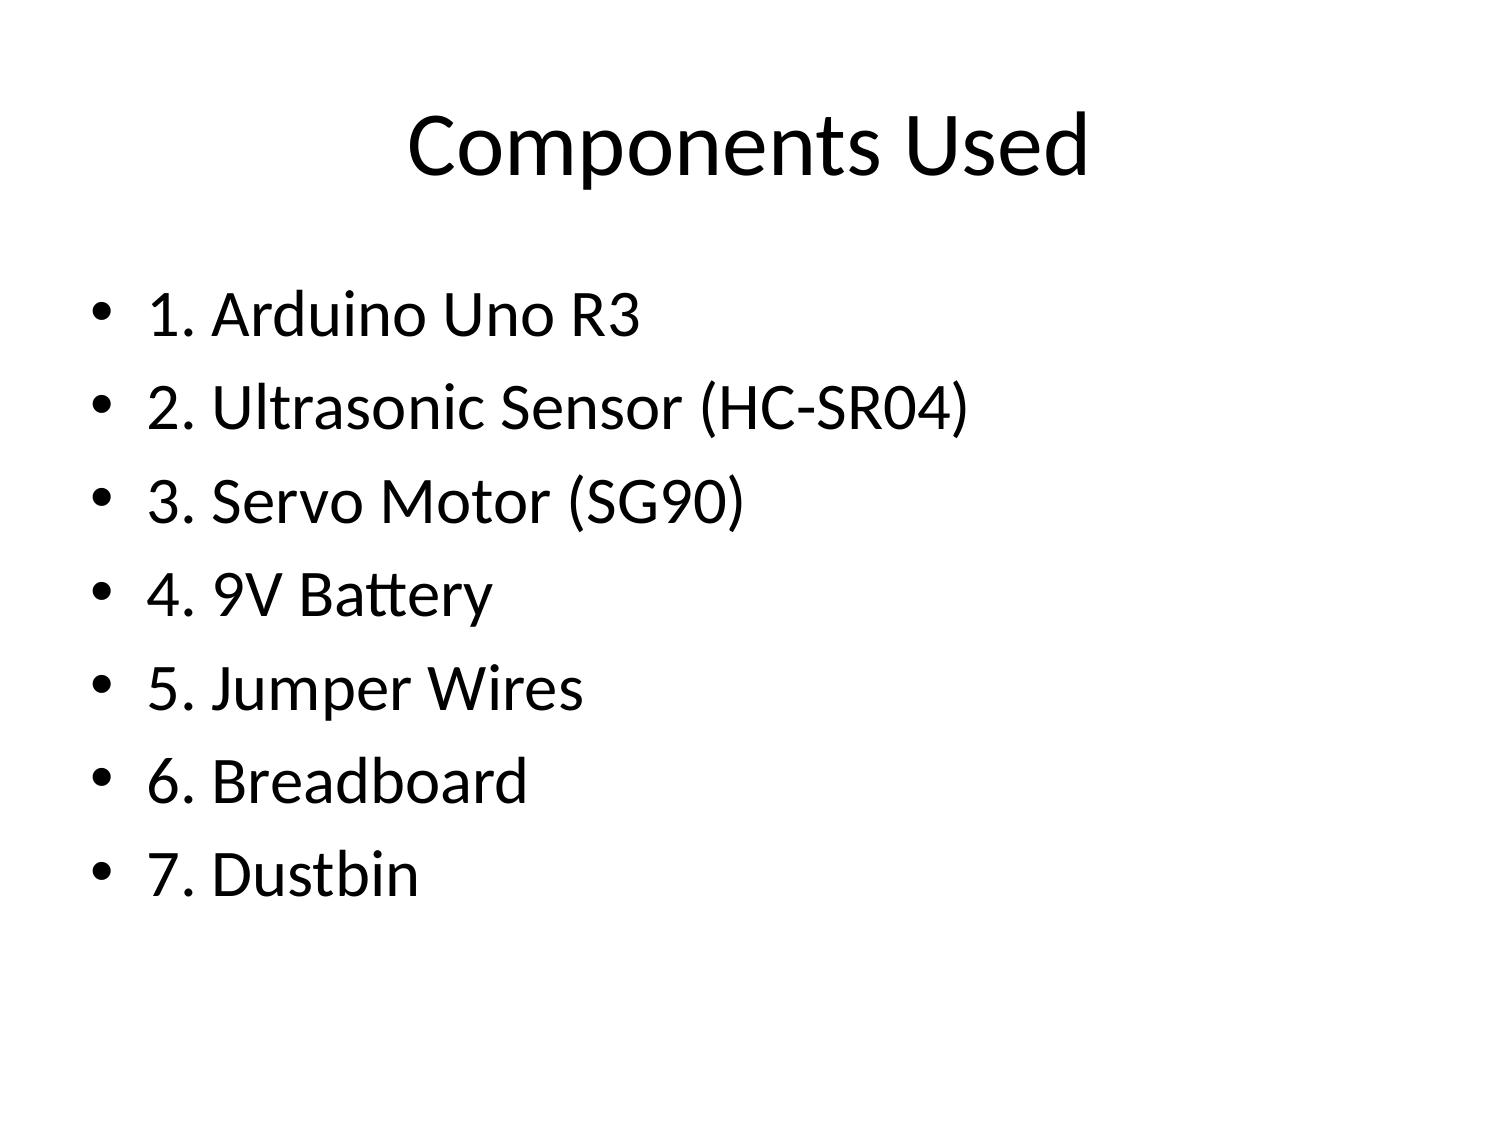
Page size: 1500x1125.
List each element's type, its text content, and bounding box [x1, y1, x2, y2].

title Components Used [75, 45, 1425, 233]
list 1. Arduino Uno R3 2. Ultrasonic Sensor (HC-SR04) 3. Servo Motor (SG90) 4. 9V Battery 5. Jumper Wires 6. Breadboard 7. Dustbin [75, 262, 1425, 1005]
